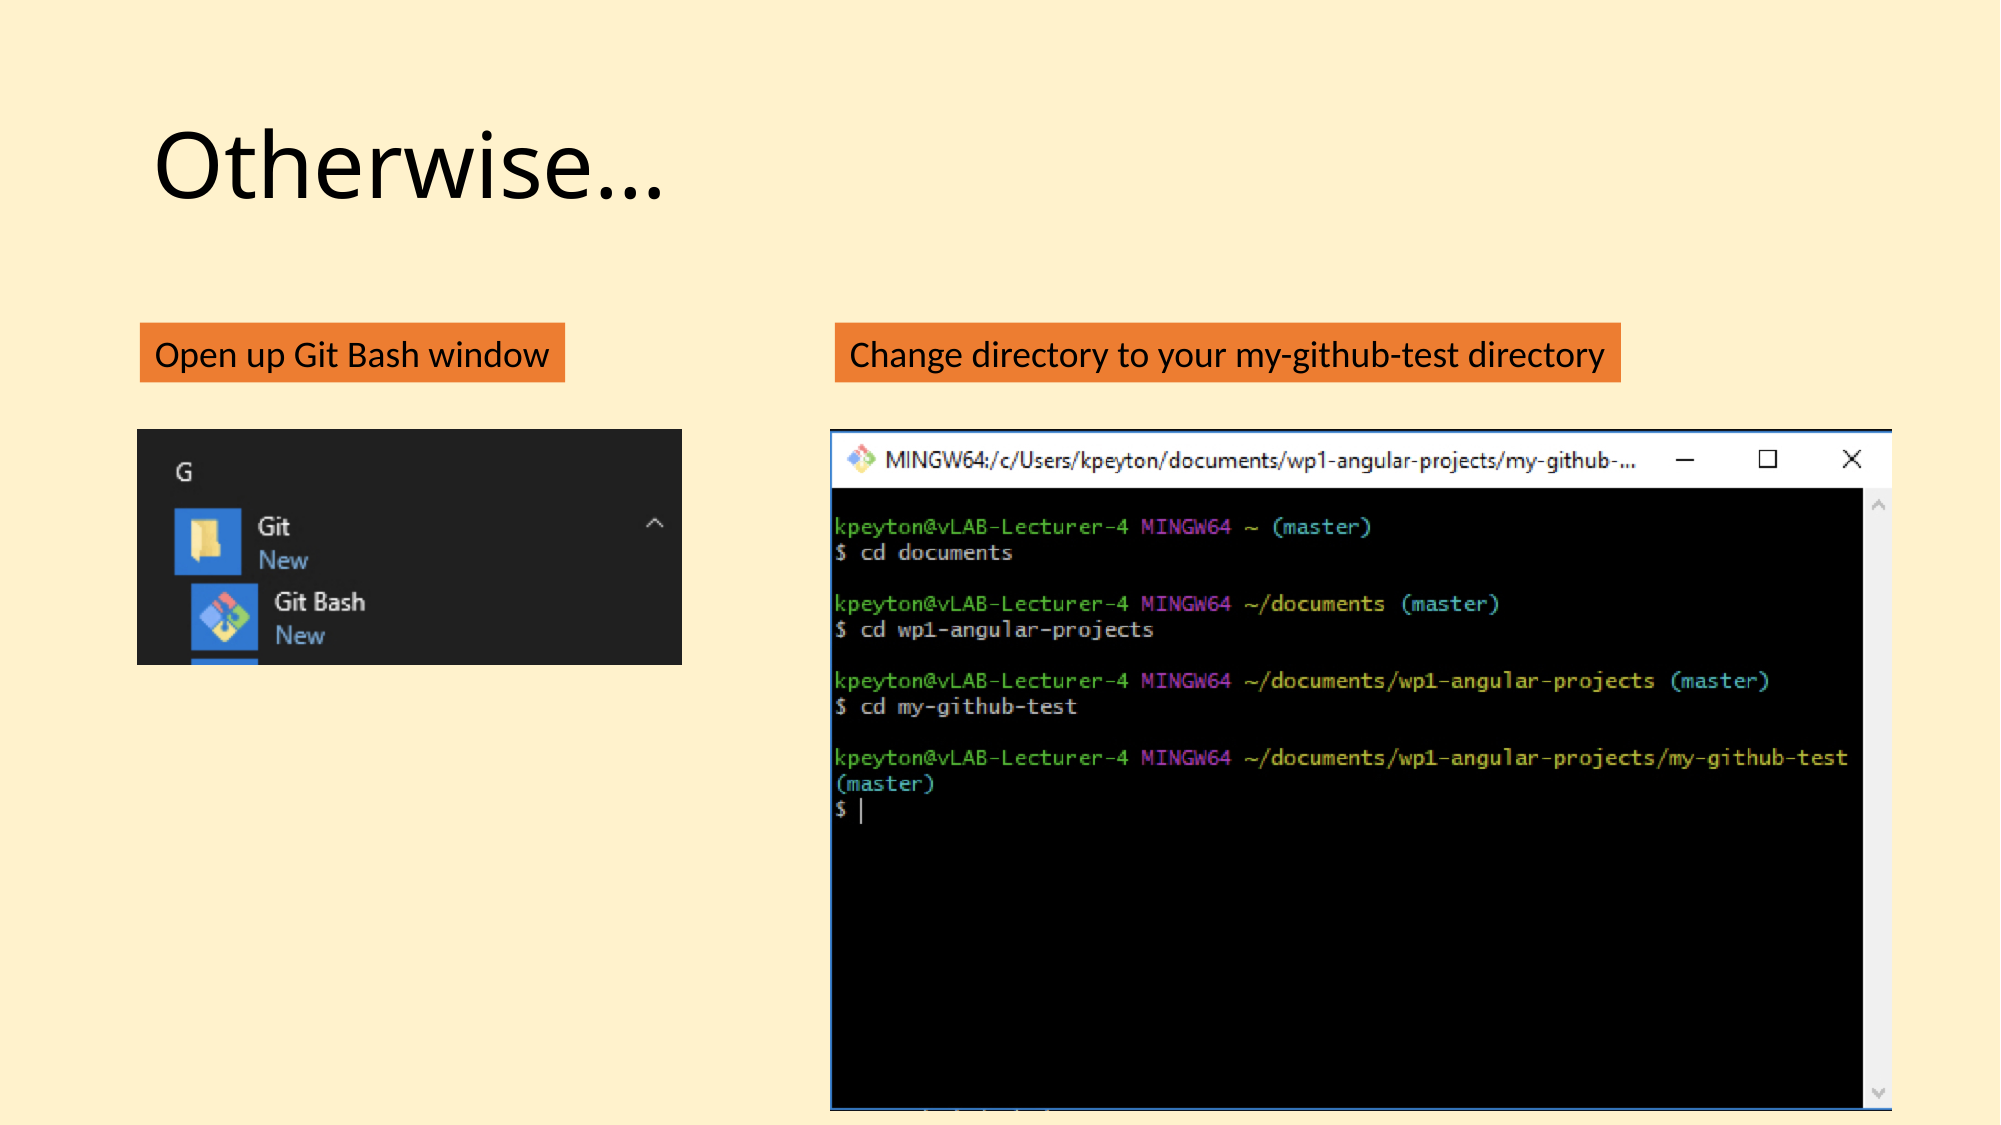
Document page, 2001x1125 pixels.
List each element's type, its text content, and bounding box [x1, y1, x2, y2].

picture [830, 429, 1892, 1111]
text_box Change directory to your my-github-test directory [834, 322, 1621, 383]
text_box Open up Git Bash window [139, 322, 566, 383]
title Otherwise… [137, 59, 1863, 278]
picture [137, 429, 682, 665]
